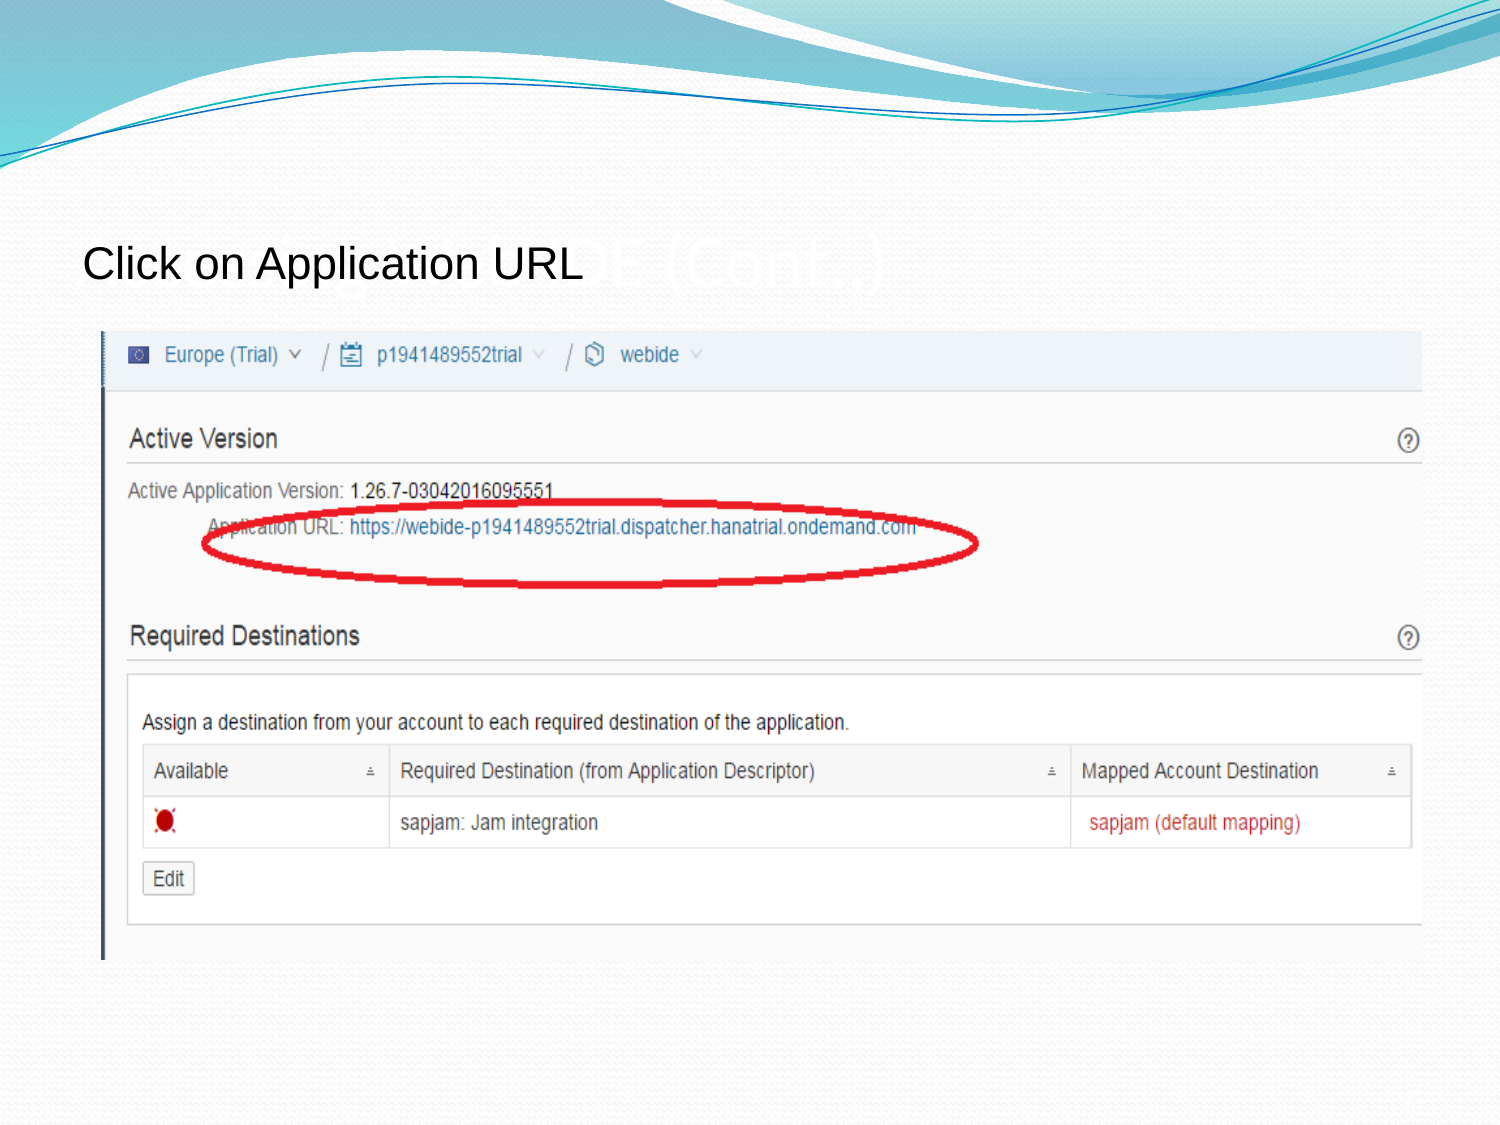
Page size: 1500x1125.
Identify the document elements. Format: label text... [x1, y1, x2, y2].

text_box Click on Application URL [67, 226, 1418, 1018]
picture [100, 330, 1422, 960]
text_box Accessing Web IDE (Cont.,) [74, 115, 1425, 303]
